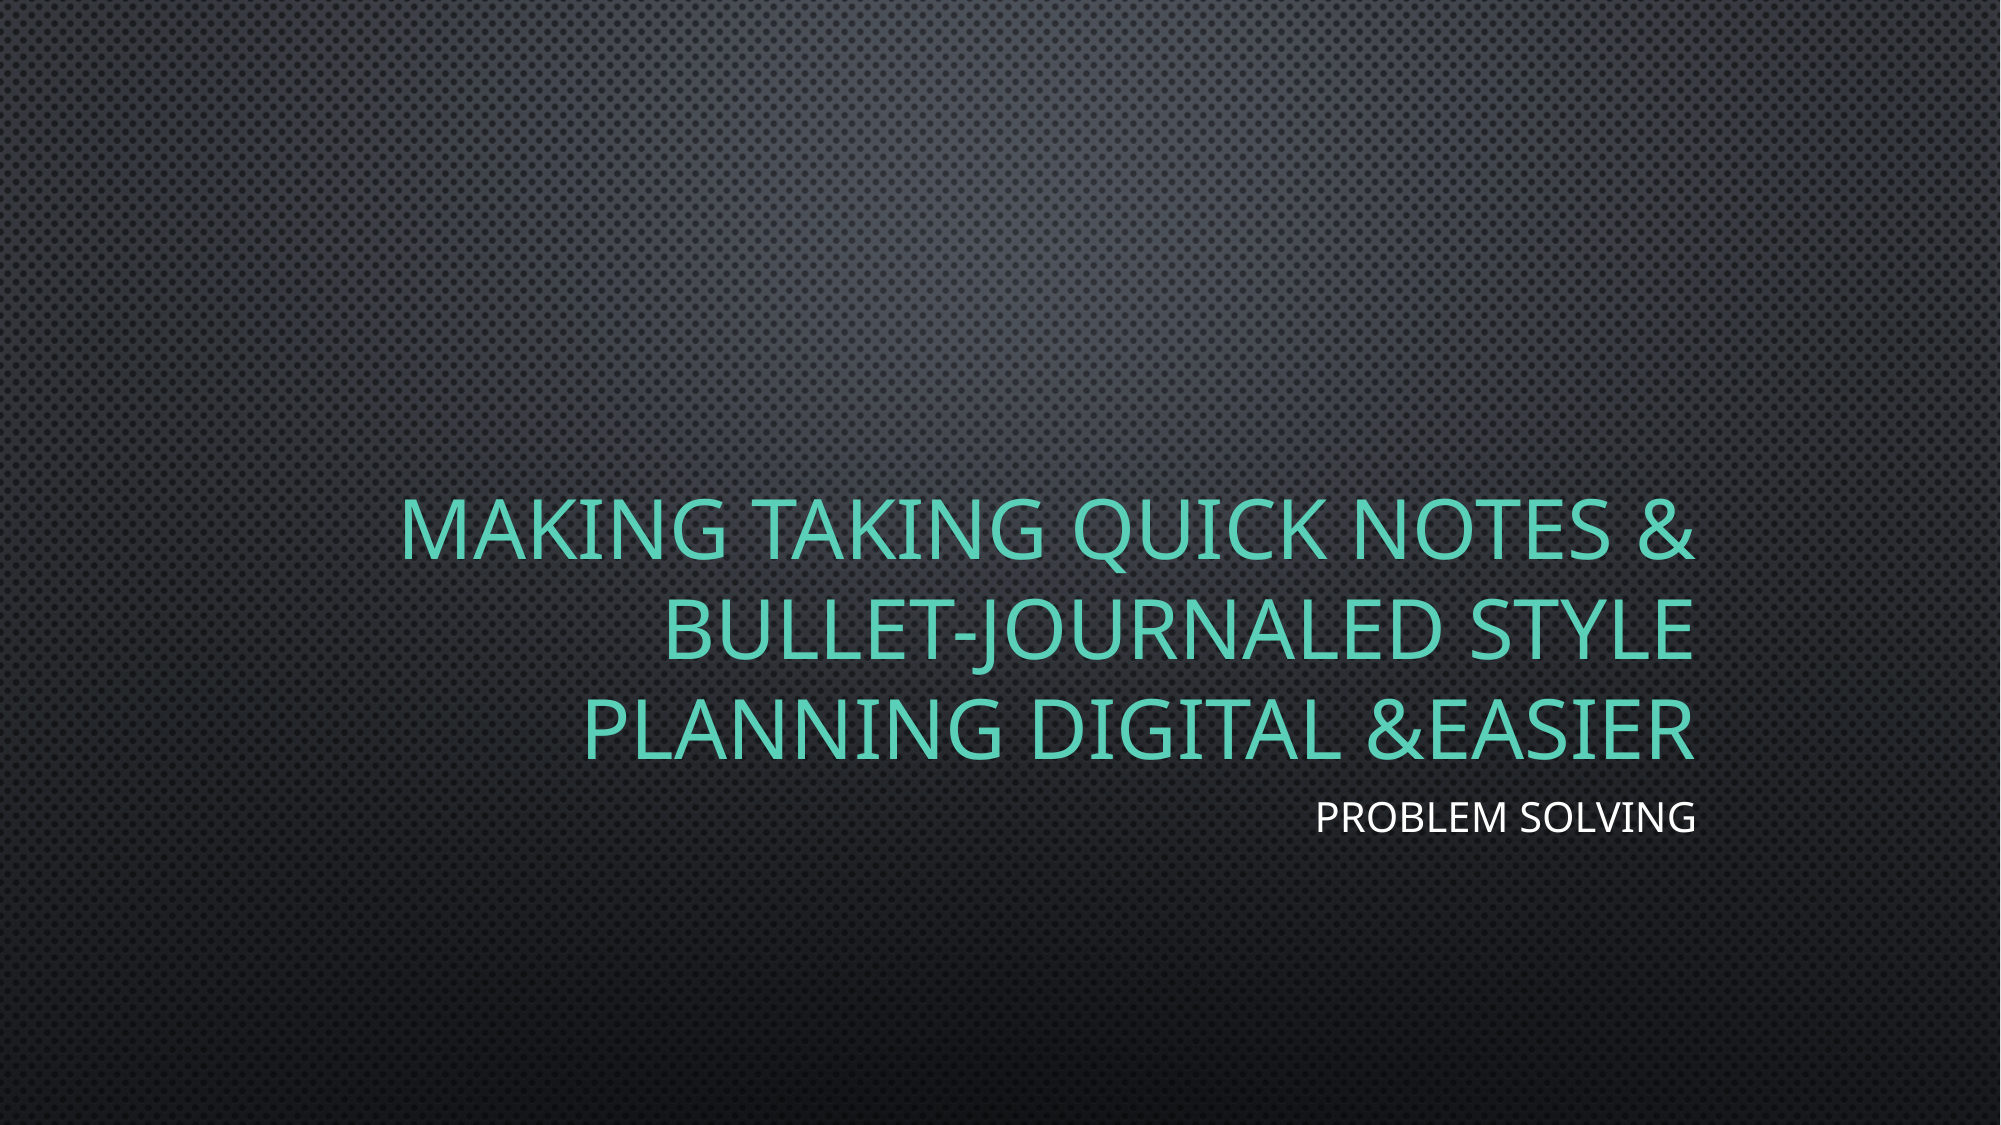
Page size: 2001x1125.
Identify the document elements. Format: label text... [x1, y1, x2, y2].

list Problem solving [287, 783, 1713, 925]
title Making taking quick notes & bullet-journaled style planning Digital &easier [287, 247, 1713, 783]
